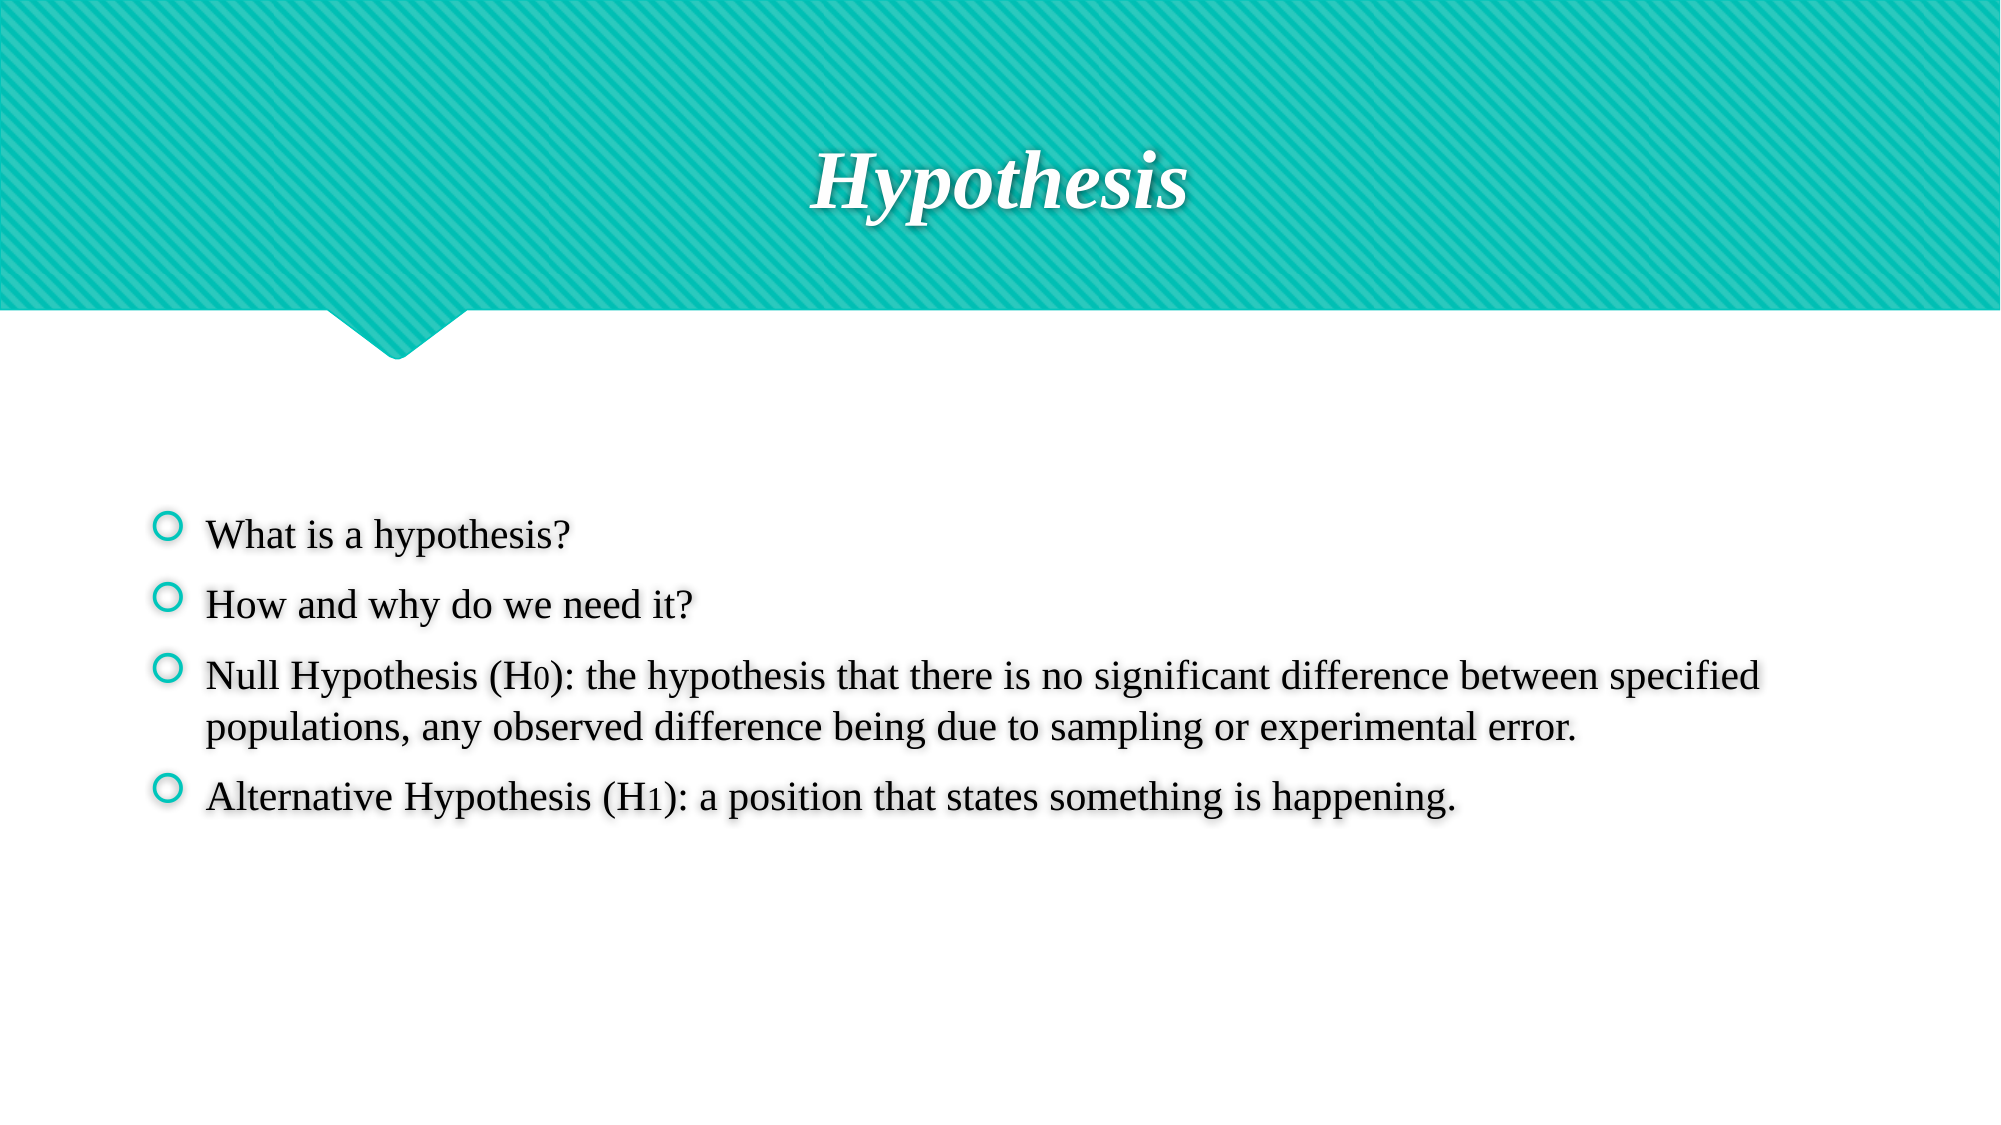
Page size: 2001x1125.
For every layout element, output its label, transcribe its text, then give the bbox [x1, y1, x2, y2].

title Hypothesis [132, 73, 1868, 233]
list What is a hypothesis? How and why do we need it? Null Hypothesis (H0): the hypothesis that there is no significant difference between specified populations, any observed difference being due to sampling or experimental error. Alternative Hypothesis (H1): a position that states something is happening. [134, 364, 1866, 962]
